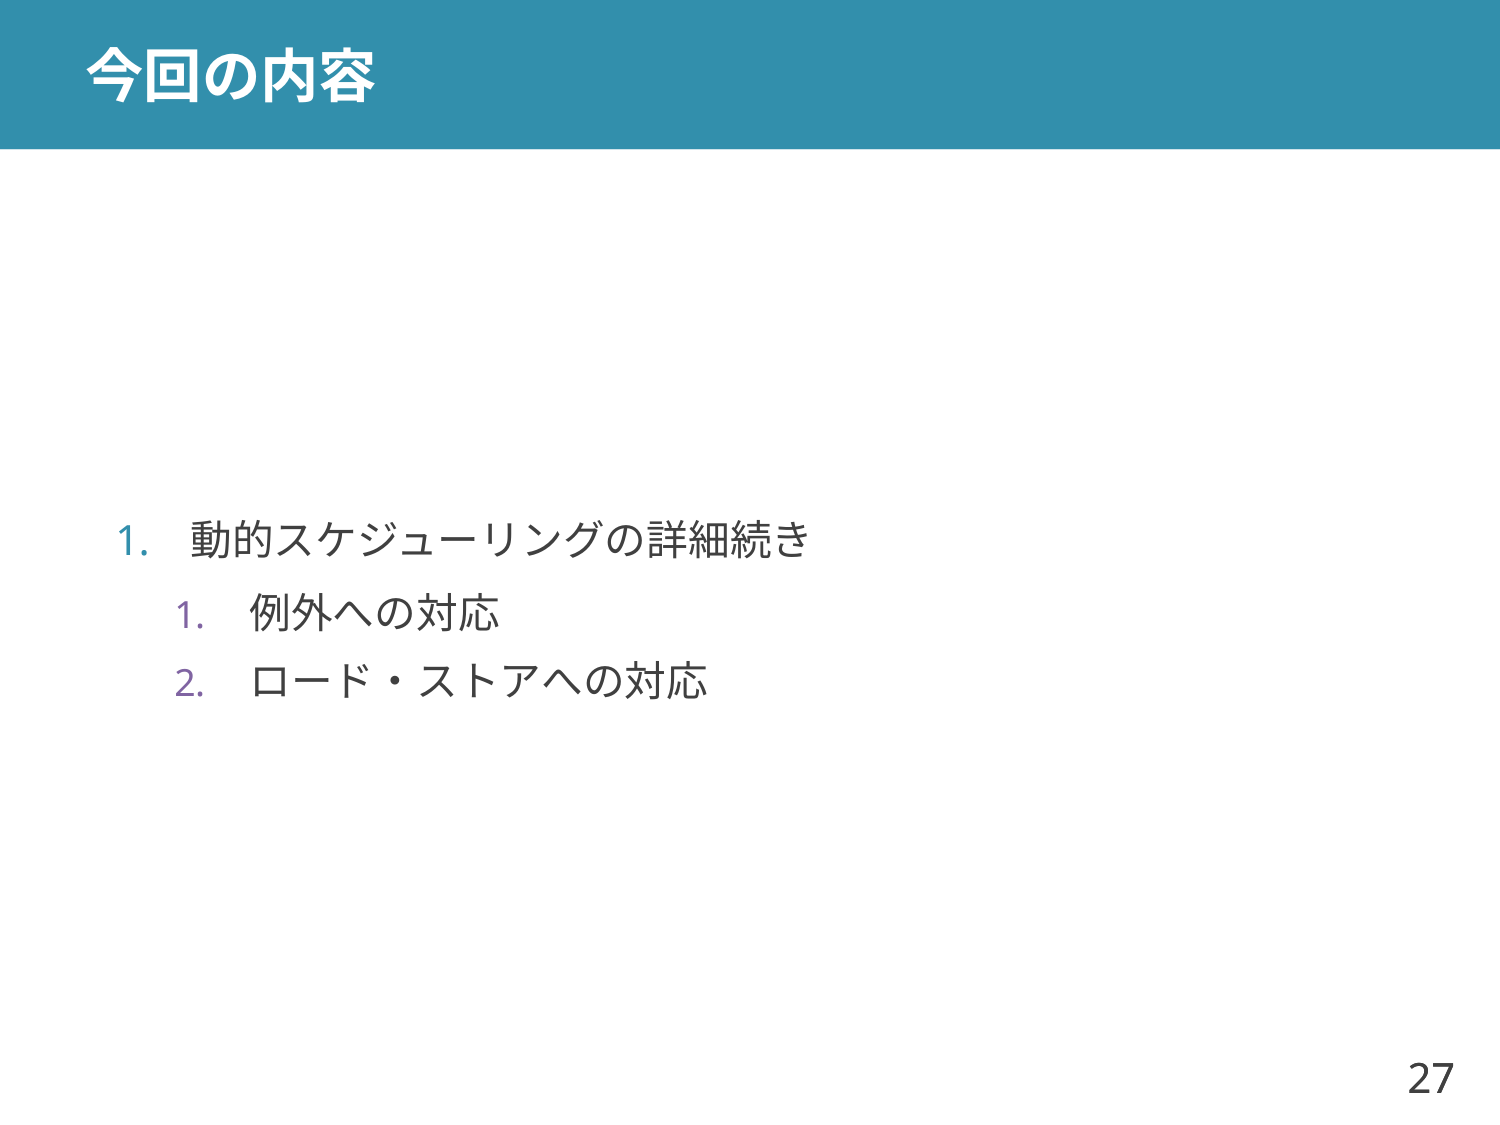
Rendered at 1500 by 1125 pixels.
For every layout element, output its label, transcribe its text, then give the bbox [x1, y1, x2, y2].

title 今回の内容 [70, 0, 1500, 150]
list 動的スケジューリングの詳細続き 例外への対応 ロード・ストアへの対応 [100, 178, 1459, 1036]
